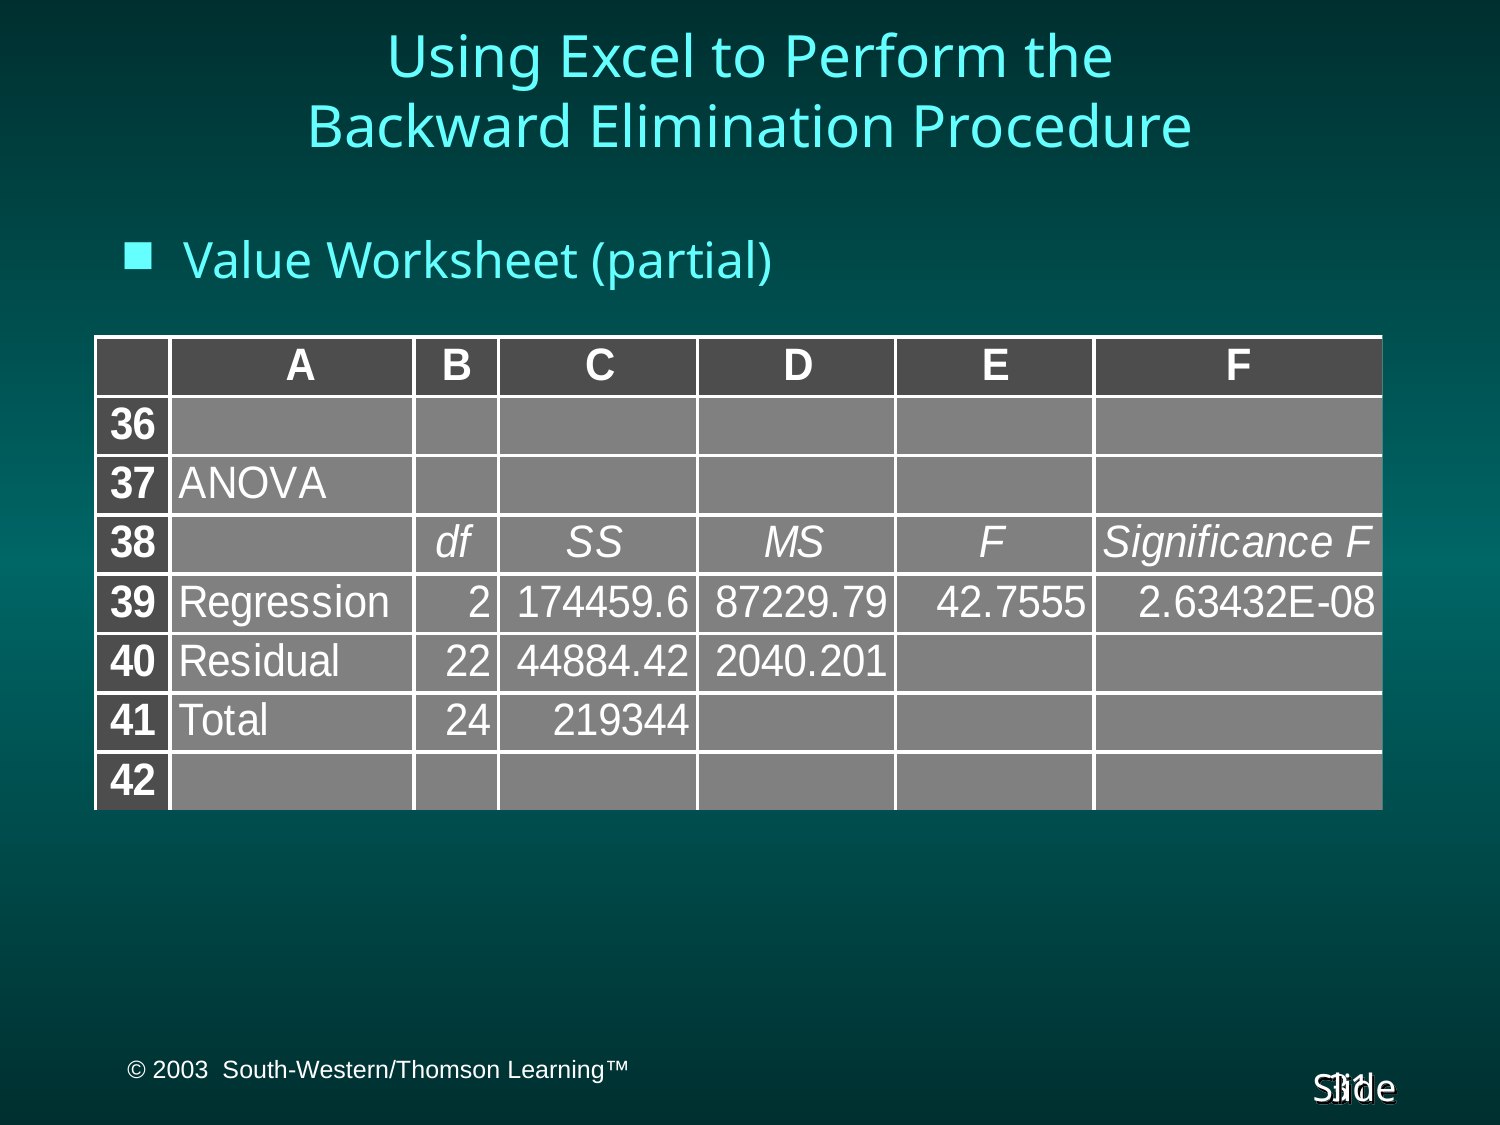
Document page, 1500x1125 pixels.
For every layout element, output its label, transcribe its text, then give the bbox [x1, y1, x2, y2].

title Using Excel to Perform the Backward Elimination Procedure [112, 22, 1388, 156]
list Value Worksheet (partial) [112, 220, 1388, 983]
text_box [93, 335, 1386, 814]
